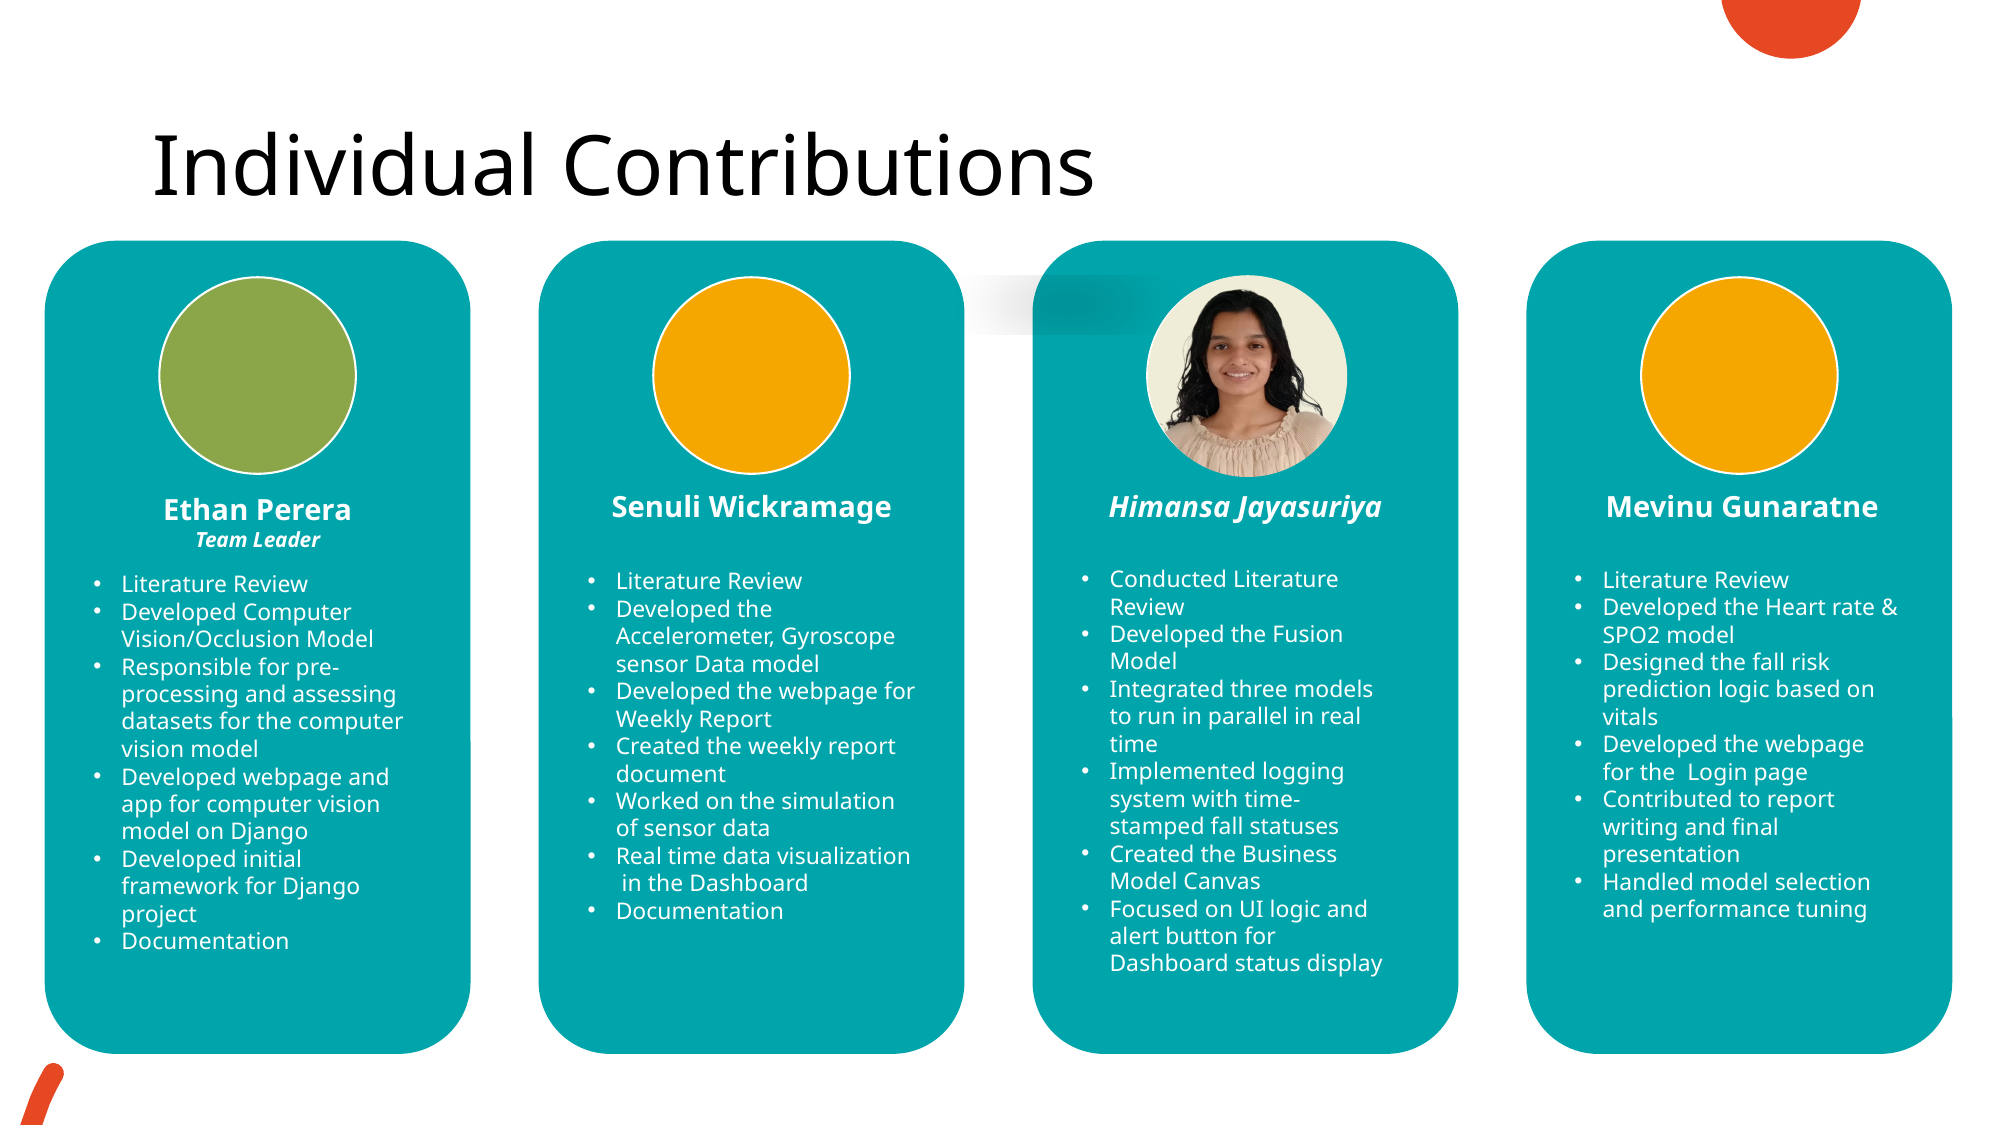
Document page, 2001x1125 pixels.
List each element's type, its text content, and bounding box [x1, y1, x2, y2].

text_box Literature Review Developed the Heart rate & SPO2 model Designed the fall risk prediction logic based on vitals Developed the webpage for the Login page Contributed to report writing and final presentation Handled model selection and performance tuning [1559, 557, 1918, 958]
text_box Mevinu Gunaratne [1563, 481, 1922, 531]
text_box Himansa Jayasuriya [1066, 481, 1425, 531]
text_box Literature Review Developed Computer Vision/Occlusion Model Responsible for pre-processing and assessing datasets for the computer vision model Developed webpage and app for computer vision model on Django Developed initial framework for Django project Documentation [78, 562, 437, 962]
picture [1147, 275, 1348, 478]
text_box Ethan Perera Team Leader [78, 484, 437, 559]
text_box [652, 276, 851, 475]
text_box [1640, 276, 1839, 475]
title Individual Contributions [137, 59, 1863, 278]
text_box [1526, 240, 1953, 1054]
text_box [1032, 240, 1459, 1054]
text_box Senuli Wickramage [573, 481, 931, 556]
text_box [44, 240, 471, 1054]
text_box Conducted Literature Review Developed the Fusion Model Integrated three models to run in parallel in real time Implemented logging system with time-stamped fall statuses Created the Business Model Canvas Focused on UI logic and alert button for Dashboard status display [1066, 557, 1406, 1012]
text_box [538, 240, 965, 1054]
text_box Literature Review Developed the Accelerometer, Gyroscope sensor Data model Developed the webpage for Weekly Report Created the weekly report document Worked on the simulation of sensor data Real time data visualization in the Dashboard Documentation [573, 559, 931, 932]
text_box [158, 276, 357, 475]
